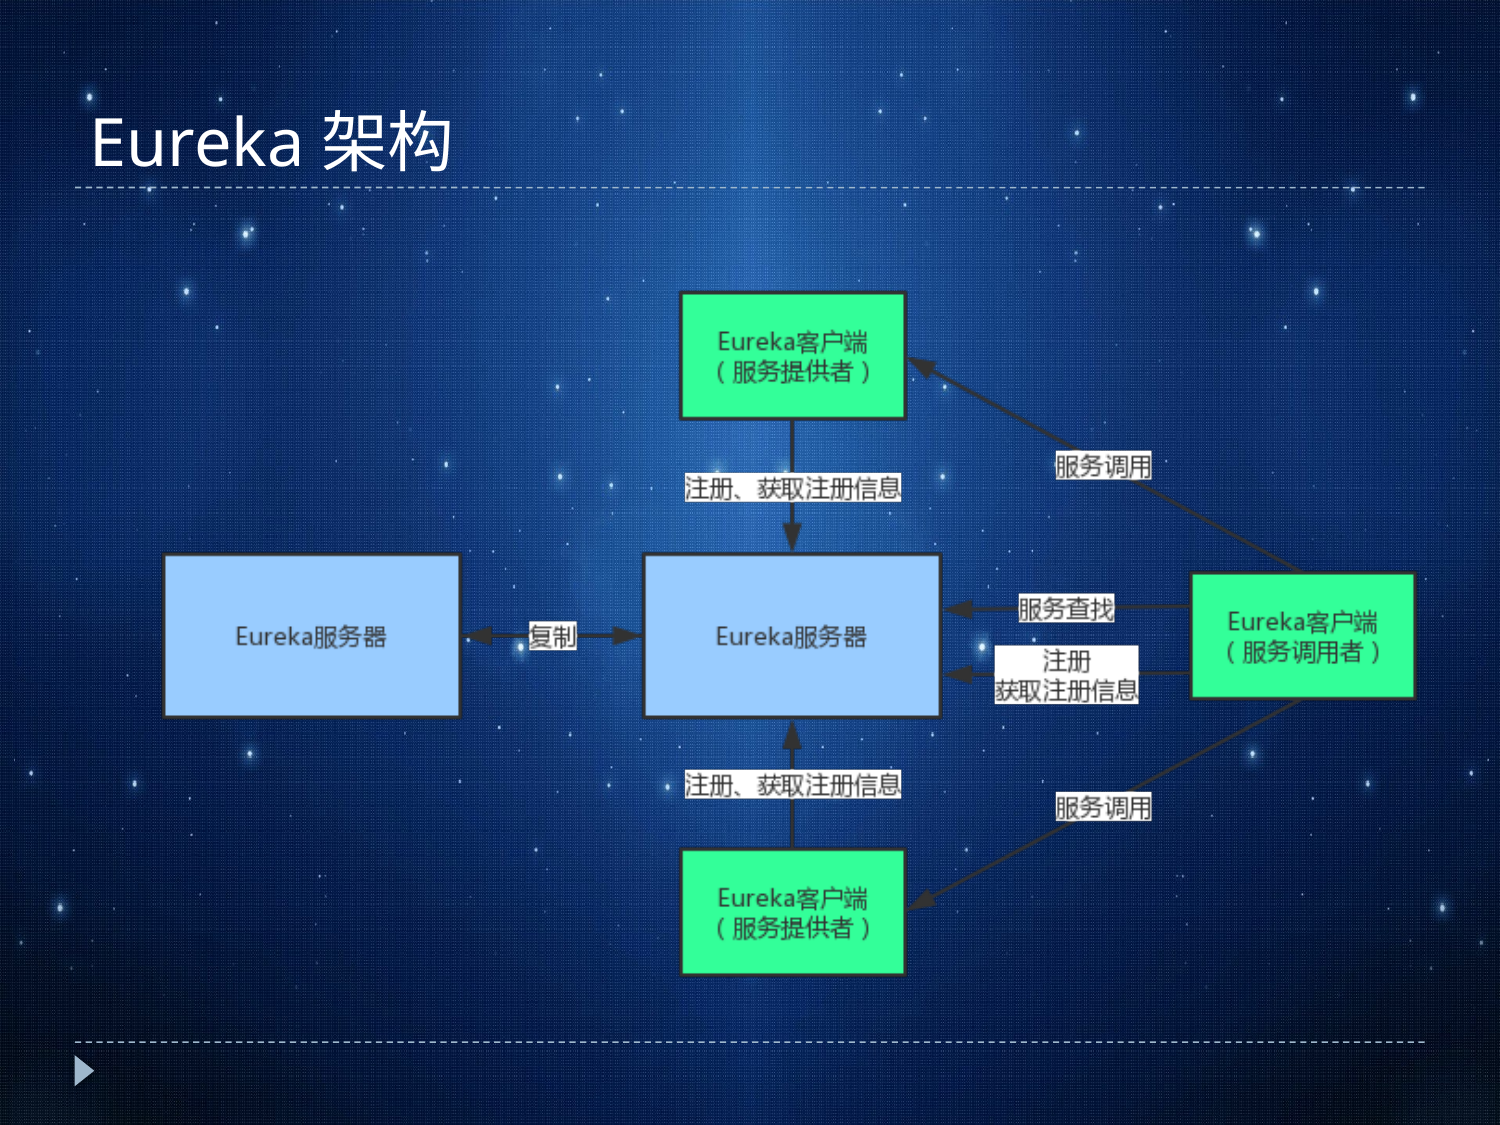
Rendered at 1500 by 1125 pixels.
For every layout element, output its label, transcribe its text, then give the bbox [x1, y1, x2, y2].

picture [0, 0, 1500, 1125]
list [74, 204, 1475, 1036]
title Eureka架构 [75, 24, 1425, 188]
